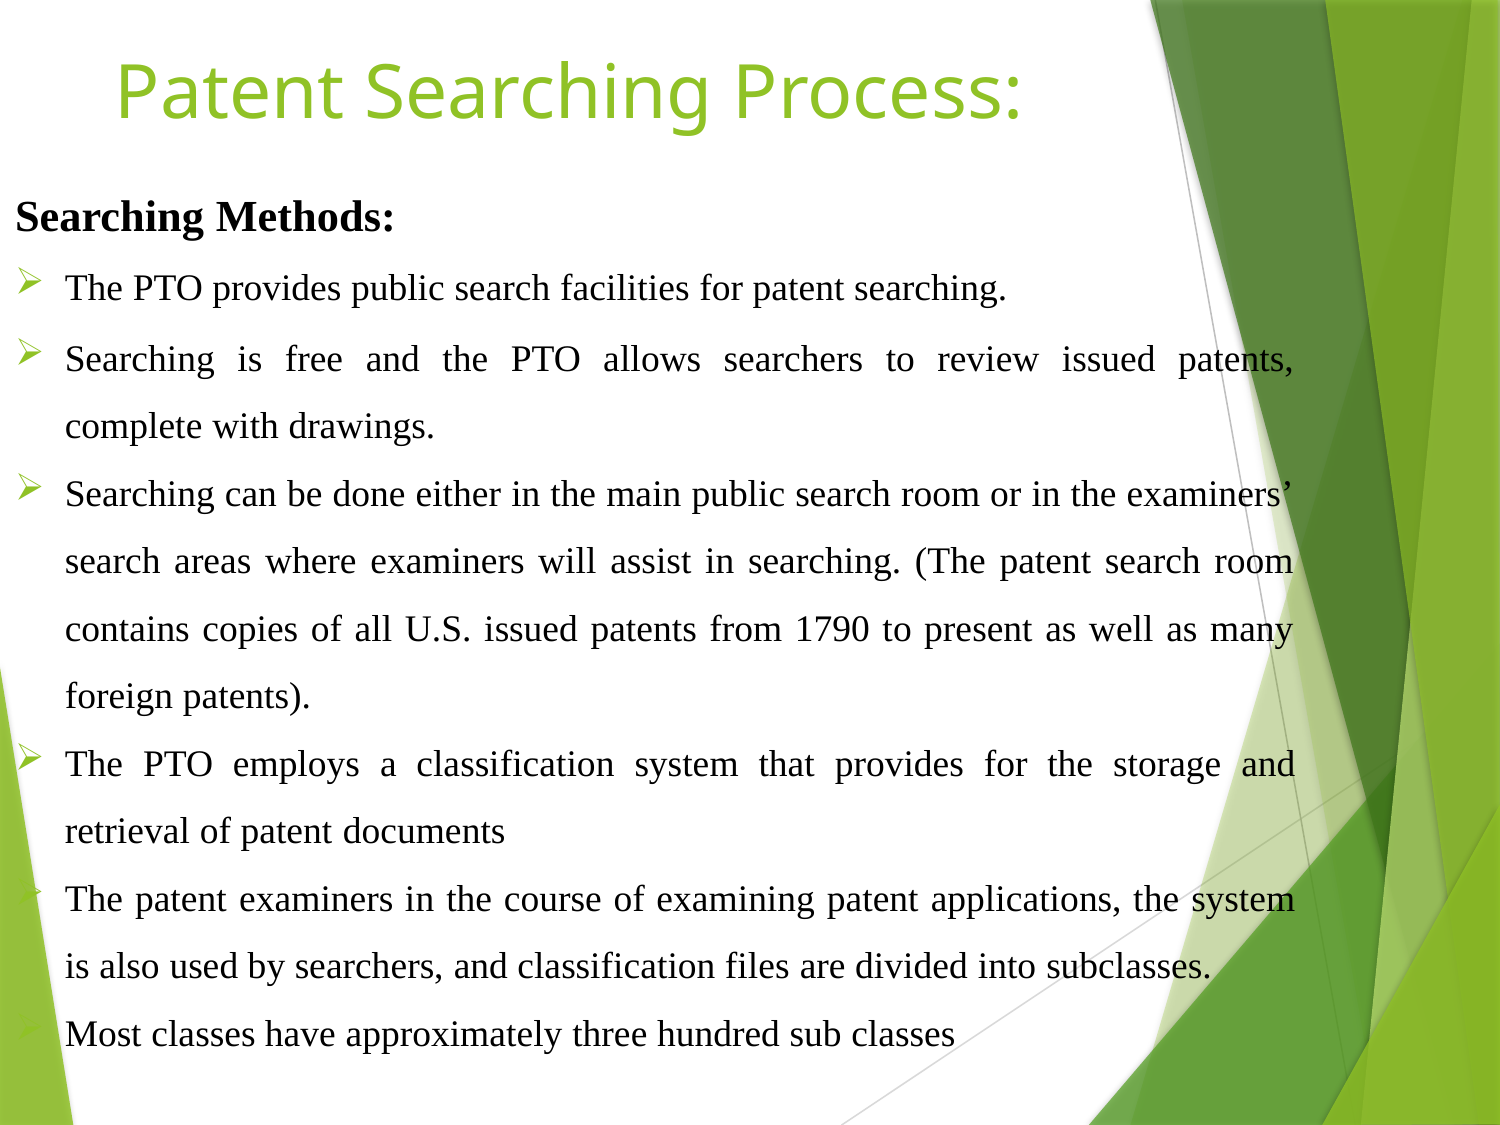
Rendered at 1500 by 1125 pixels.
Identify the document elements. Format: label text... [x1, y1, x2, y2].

title Patent Searching Process: [99, 36, 1142, 160]
list Searching Methods: The PTO provides public search facilities for patent searching. Searching is free and the PTO allows searchers to review issued patents, complete with drawings. Searching can be done either in the main public search room or in the examiners’ search areas where examiners will assist in searching. (The patent search room contains copies of all U.S. issued patents from 1790 to present as well as many foreign patents). The PTO employs a classification system that provides for the storage and retrieval of patent documents The patent examiners in the course of examining patent applications, the system is also used by searchers, and classification files are divided into subclasses. Most classes have approximately three hundred sub classes [0, 179, 1355, 1125]
